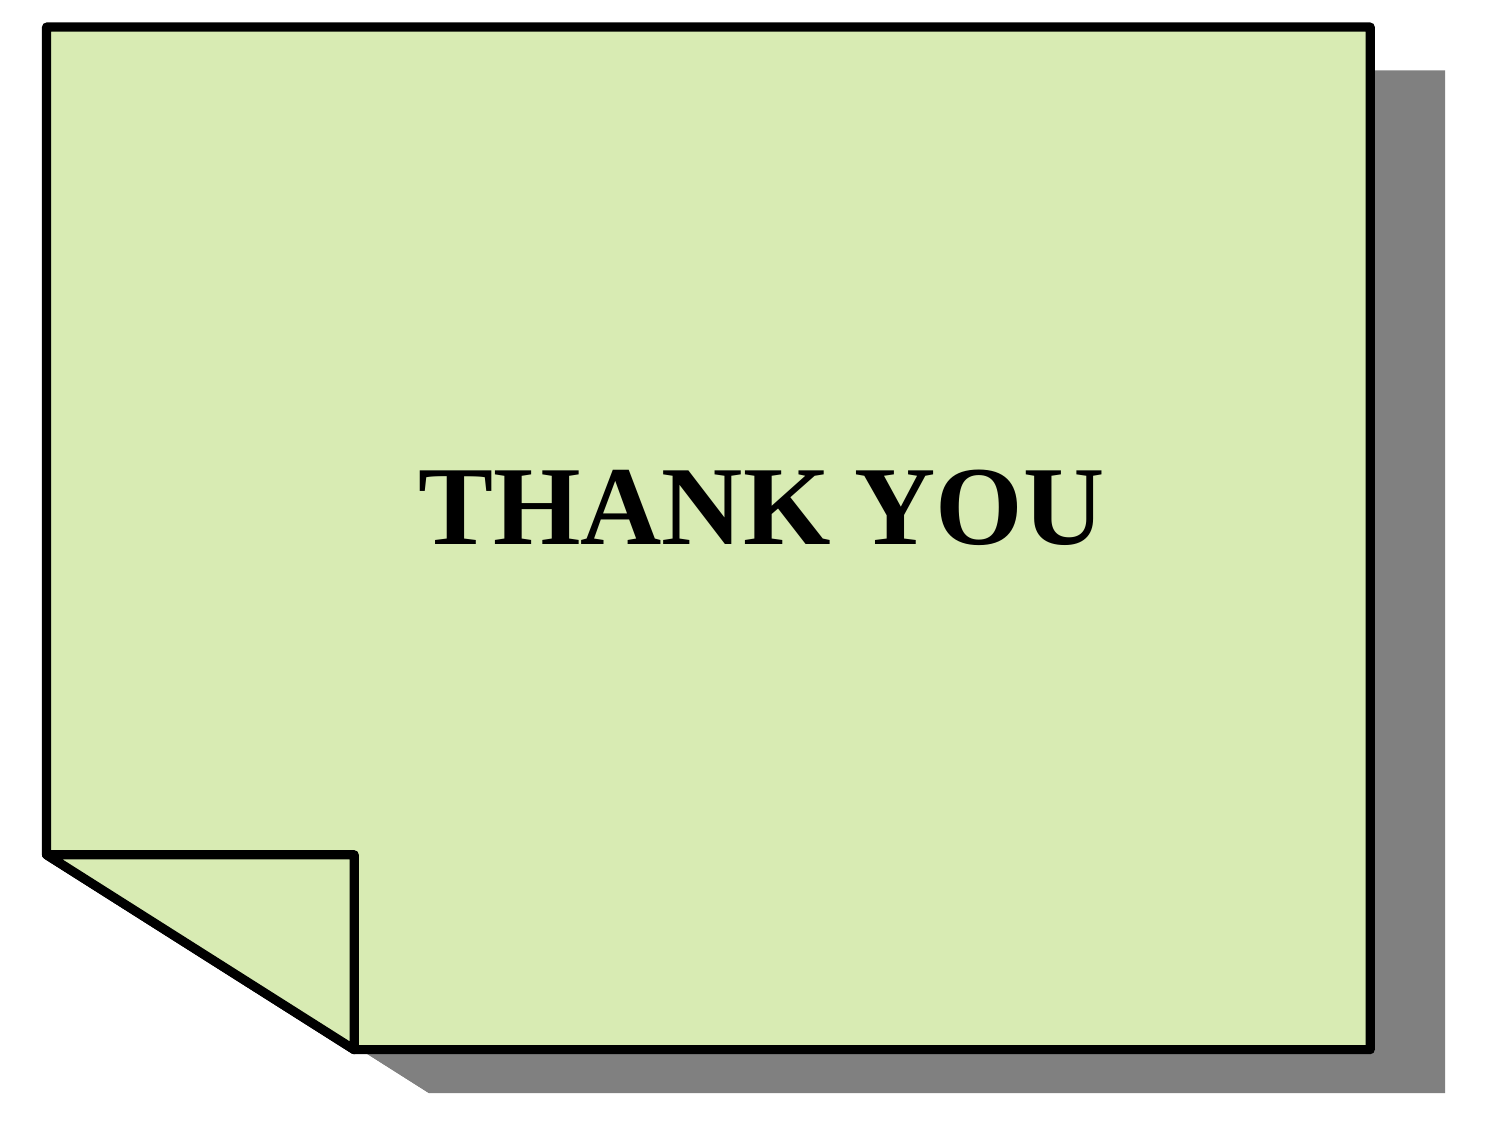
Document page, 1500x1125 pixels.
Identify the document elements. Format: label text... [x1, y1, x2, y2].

text_box THANK YOU [403, 424, 1120, 575]
